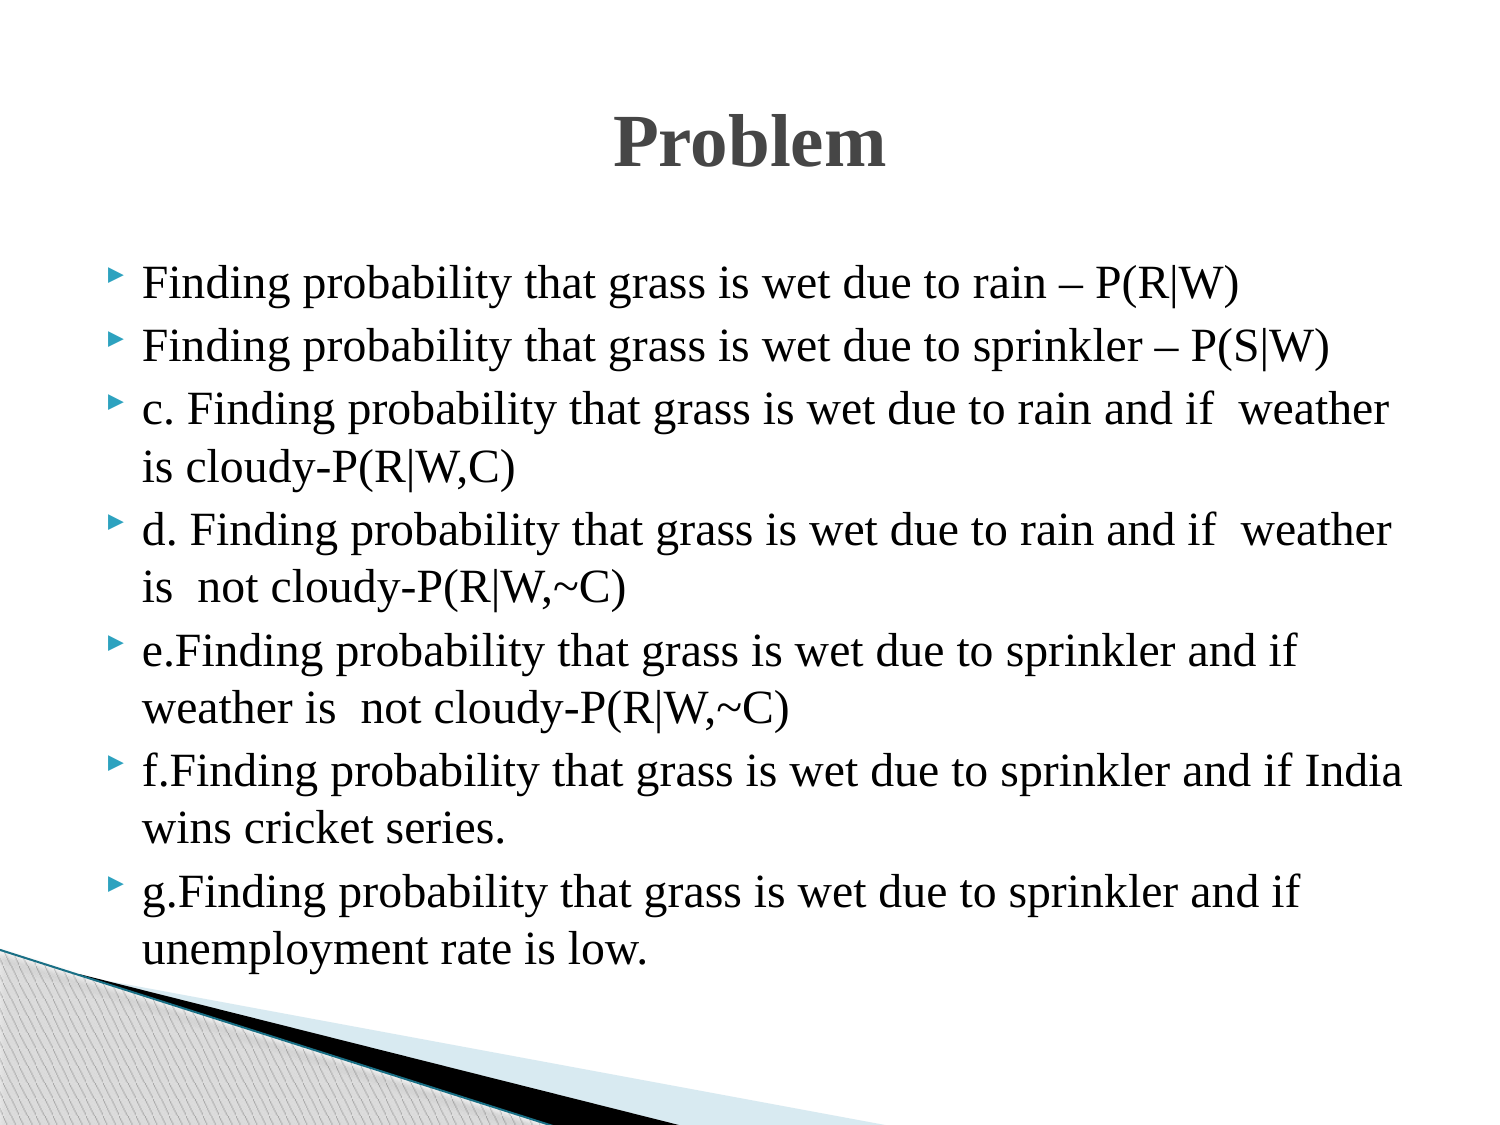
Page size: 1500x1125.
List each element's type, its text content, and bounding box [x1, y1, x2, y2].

list Finding probability that grass is wet due to rain – P(R|W) Finding probability that grass is wet due to sprinkler – P(S|W) c. Finding probability that grass is wet due to rain and if weather is cloudy-P(R|W,C) d. Finding probability that grass is wet due to rain and if weather is not cloudy-P(R|W,~C) e.Finding probability that grass is wet due to sprinkler and if weather is not cloudy-P(R|W,~C) f.Finding probability that grass is wet due to sprinkler and if India wins cricket series. g.Finding probability that grass is wet due to sprinkler and if unemployment rate is low. [75, 275, 1425, 986]
title Problem [75, 87, 1425, 275]
